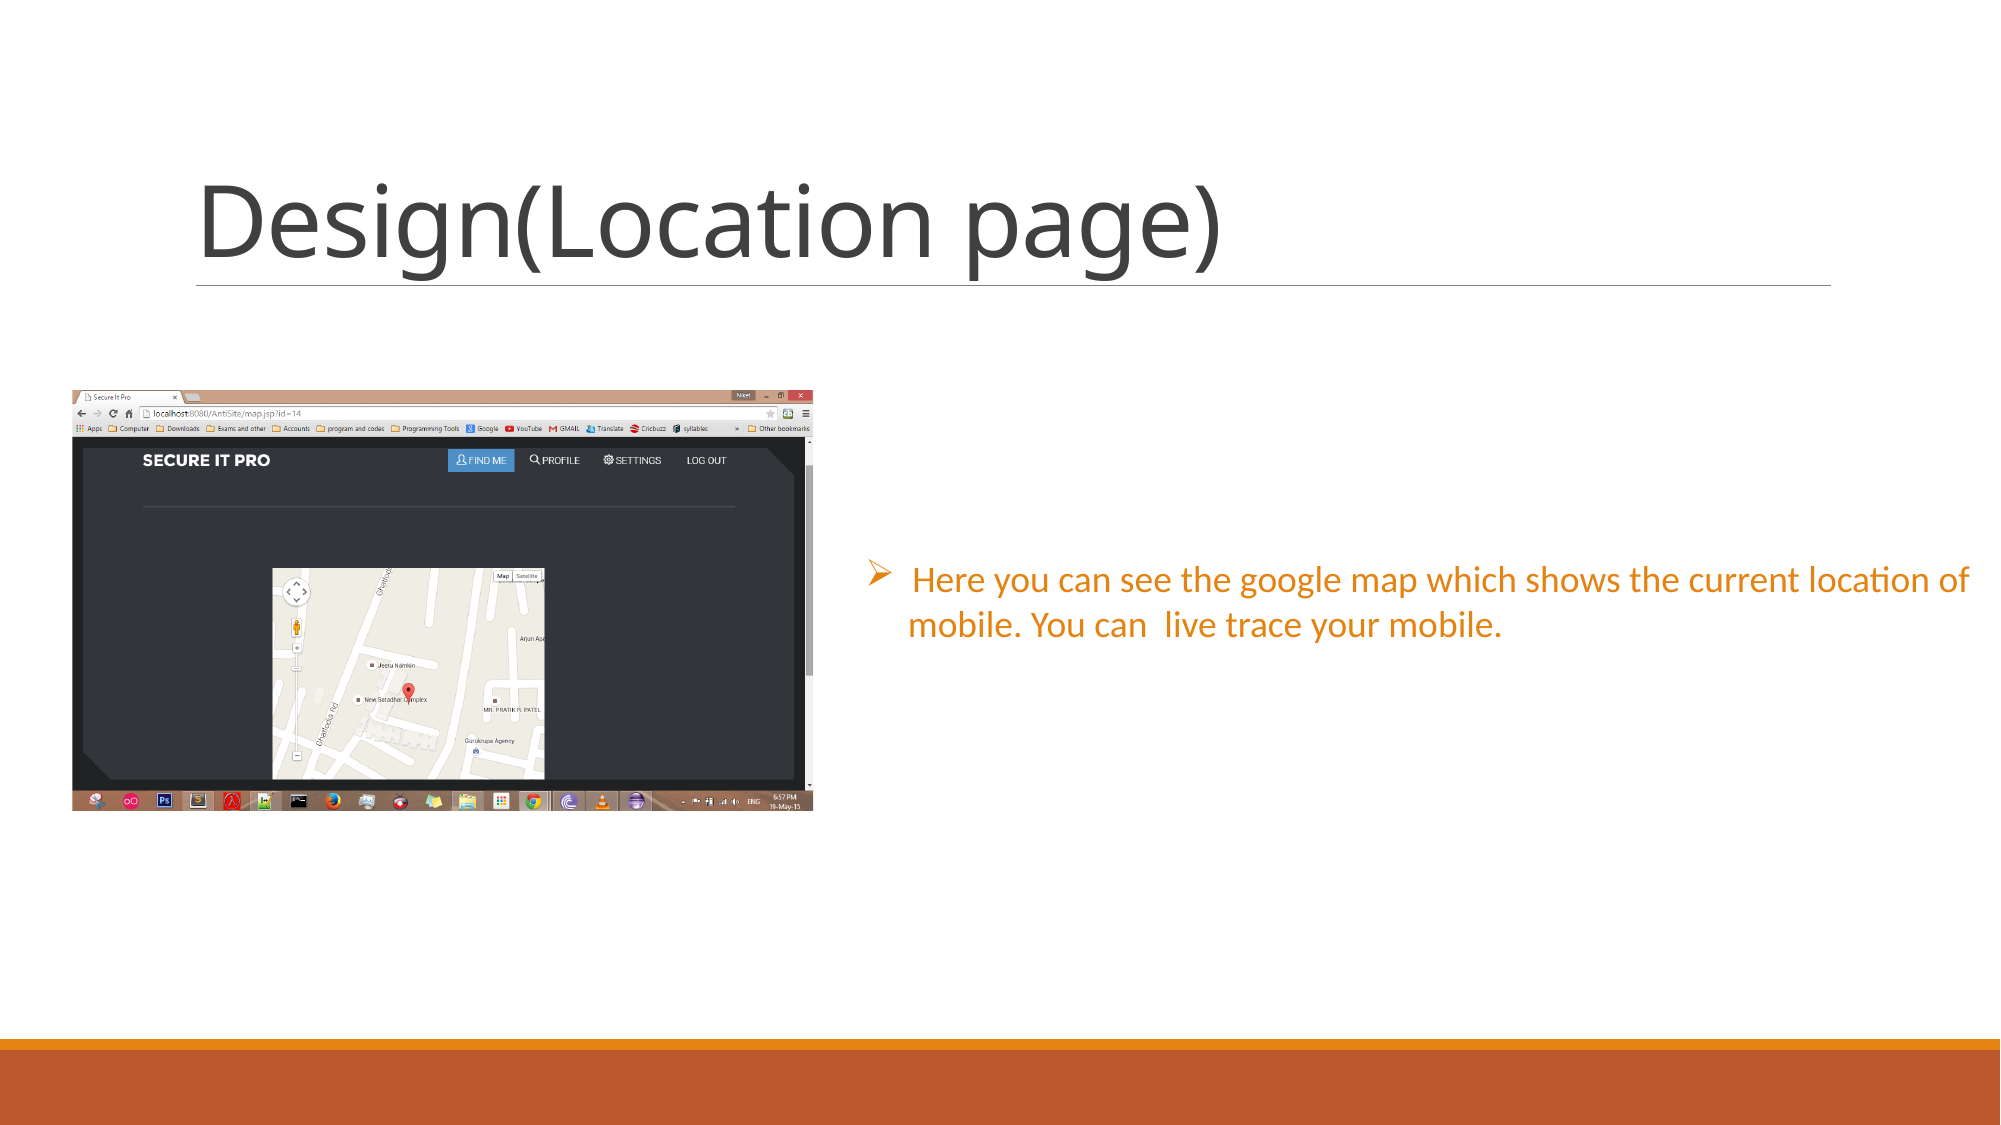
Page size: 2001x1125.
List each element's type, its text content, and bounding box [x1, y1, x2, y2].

title Design(Location page) [180, 47, 1830, 285]
picture [71, 389, 814, 812]
text_box Here you can see the google map which shows the current location of mobile. You can live trace your mobile. [850, 547, 1995, 653]
